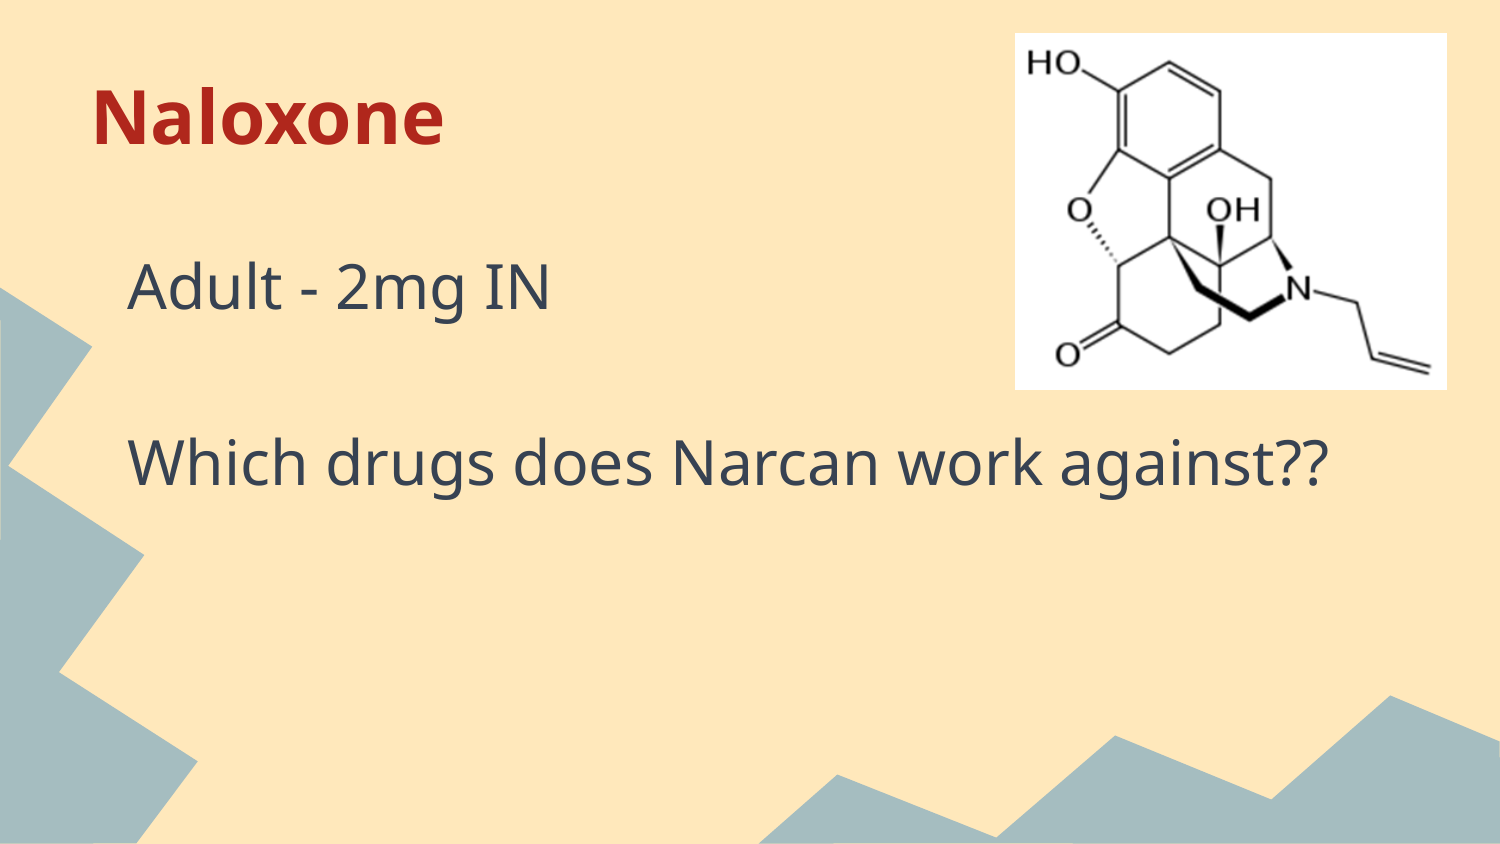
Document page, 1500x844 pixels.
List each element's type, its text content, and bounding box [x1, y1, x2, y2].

list Adult - 2mg IN Which drugs does Narcan work against?? [75, 232, 1425, 844]
picture [1015, 33, 1447, 391]
title Naloxone [75, 33, 1014, 175]
